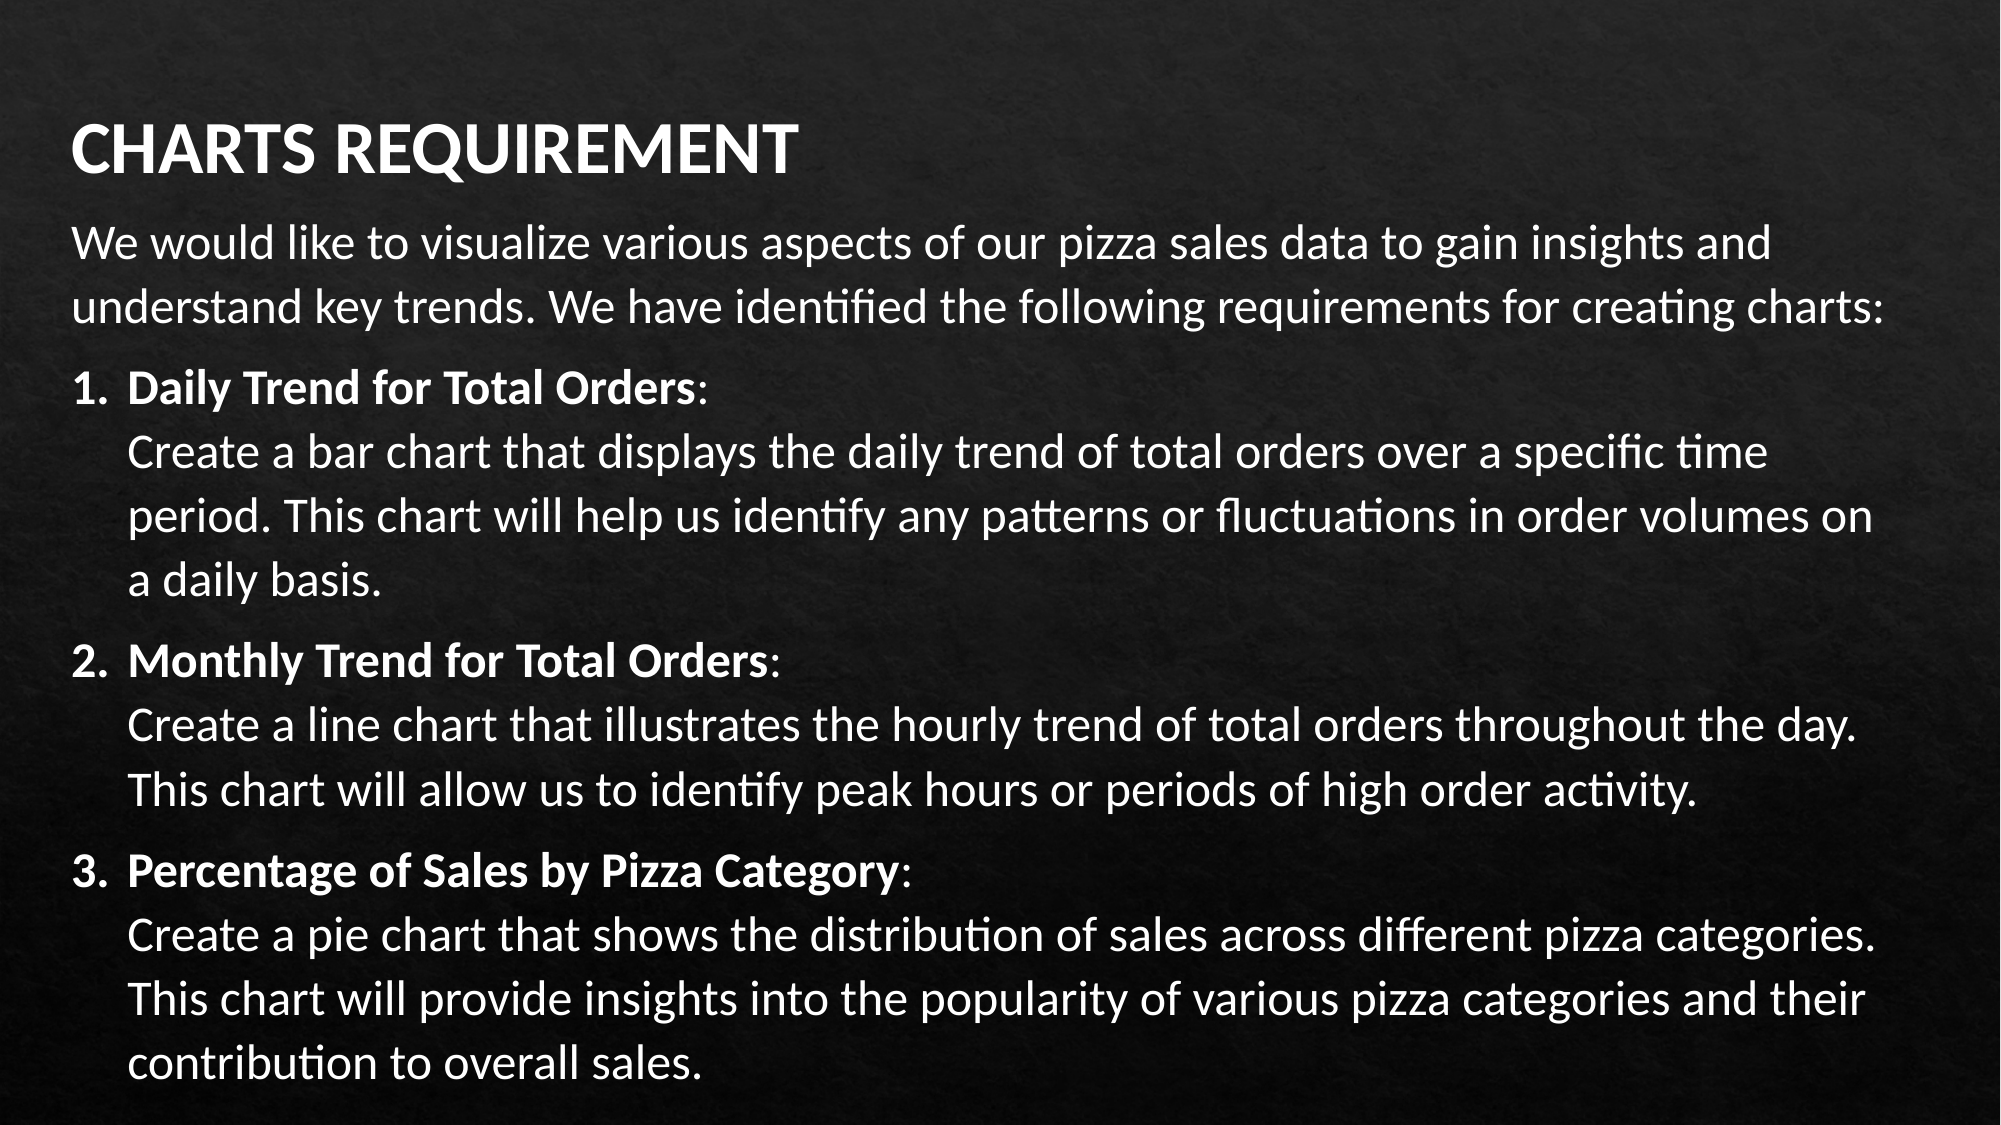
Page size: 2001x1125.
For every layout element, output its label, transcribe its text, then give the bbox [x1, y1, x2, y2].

text_box CHARTS REQUIREMENT We would like to visualize various aspects of our pizza sales data to gain insights and understand key trends. We have identified the following requirements for creating charts: Daily Trend for Total Orders: Create a bar chart that displays the daily trend of total orders over a specific time period. This chart will help us identify any patterns or fluctuations in order volumes on a daily basis. Monthly Trend for Total Orders: Create a line chart that illustrates the hourly trend of total orders throughout the day. This chart will allow us to identify peak hours or periods of high order activity. Percentage of Sales by Pizza Category: Create a pie chart that shows the distribution of sales across different pizza categories. This chart will provide insights into the popularity of various pizza categories and their contribution to overall sales. [56, 84, 1924, 1097]
